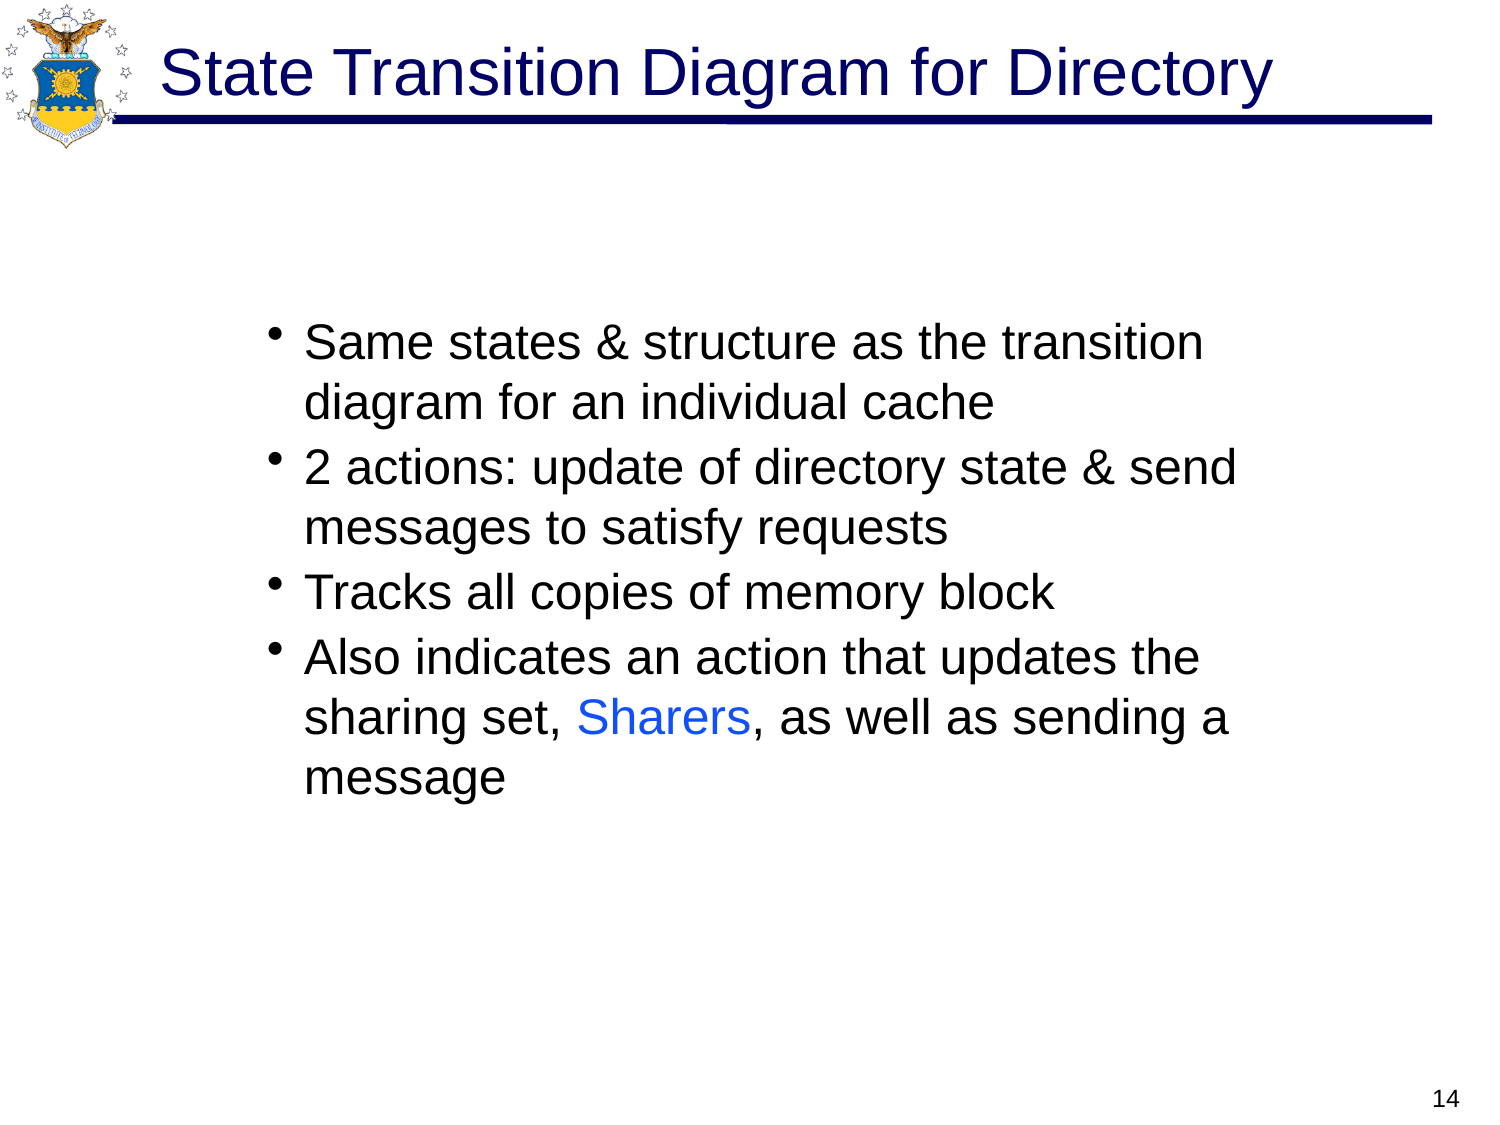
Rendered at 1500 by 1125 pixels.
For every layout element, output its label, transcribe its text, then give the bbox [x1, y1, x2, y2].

picture [0, 2, 133, 150]
title State Transition Diagram for Directory [99, 24, 1354, 113]
slide_number 14 [1124, 1074, 1476, 1113]
list Same states & structure as the transition diagram for an individual cache 2 actions: update of directory state & send messages to satisfy requests Tracks all copies of memory block Also indicates an action that updates the sharing set, Sharers, as well as sending a message [252, 302, 1304, 966]
